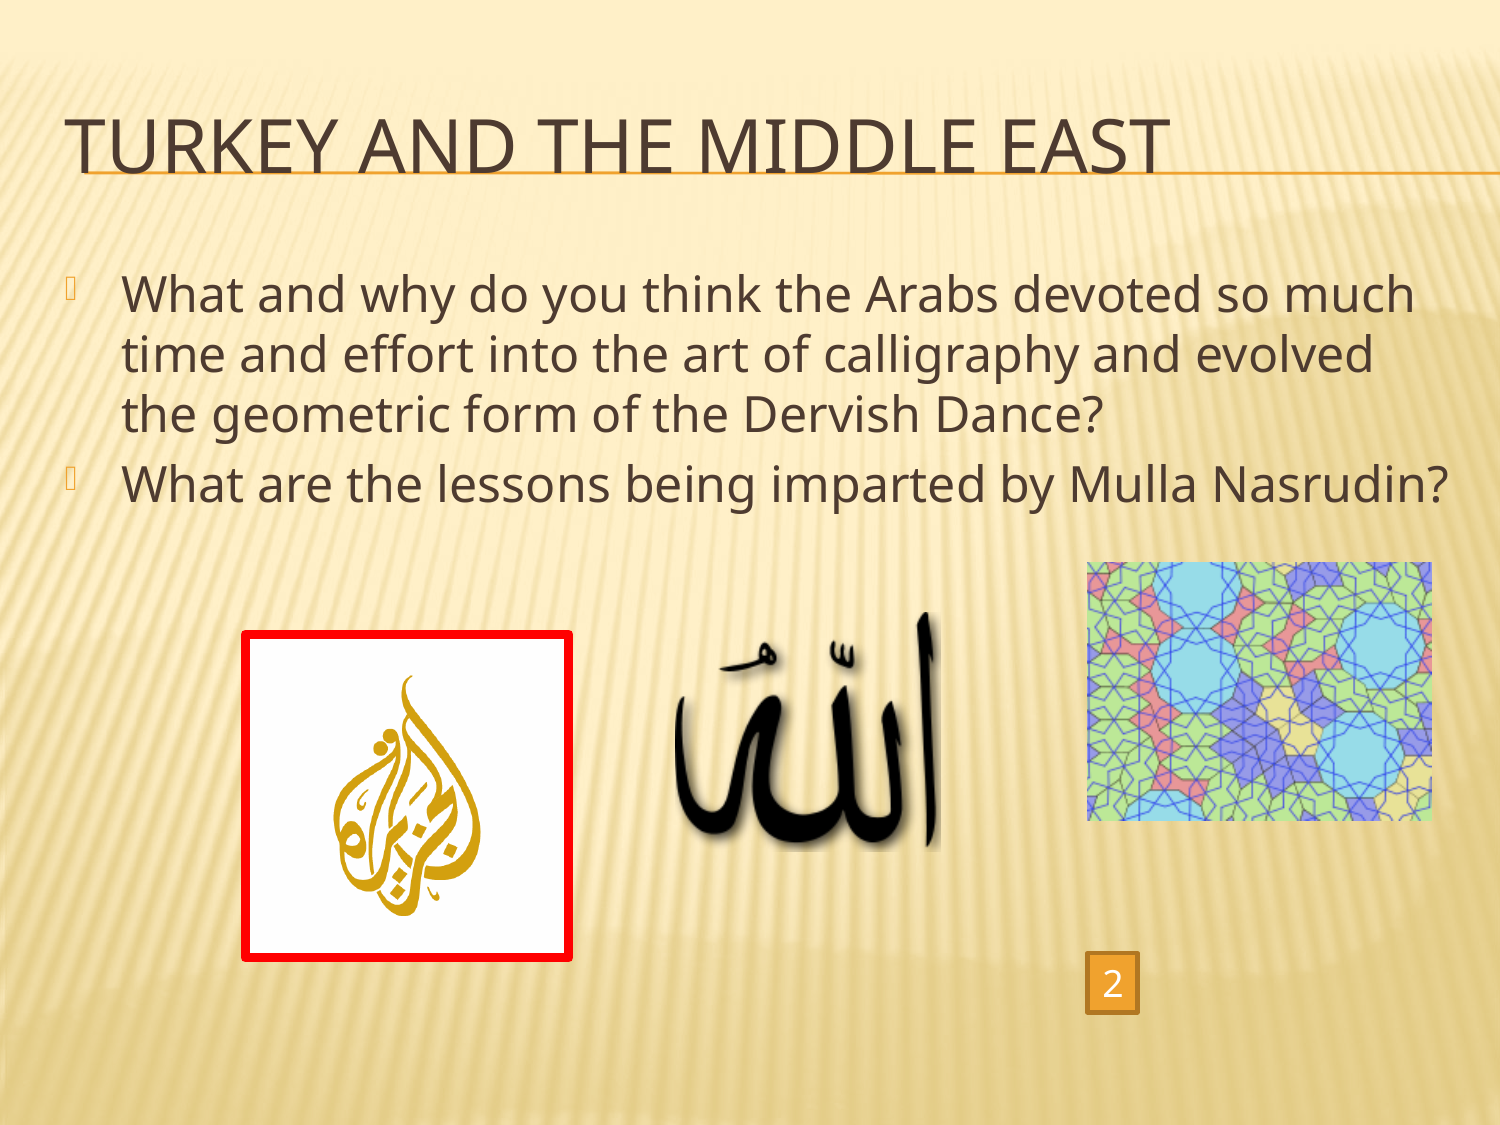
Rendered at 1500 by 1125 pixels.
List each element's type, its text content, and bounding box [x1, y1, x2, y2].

list What and why do you think the Arabs devoted so much time and effort into the art of calligraphy and evolved the geometric form of the Dervish Dance? What are the lessons being imparted by Mulla Nasrudin? [50, 254, 1475, 998]
text_box 2 [1085, 951, 1140, 1015]
title Turkey and the Middle east [50, 75, 1475, 213]
picture [249, 638, 565, 954]
picture [1087, 562, 1432, 821]
picture [674, 612, 941, 852]
